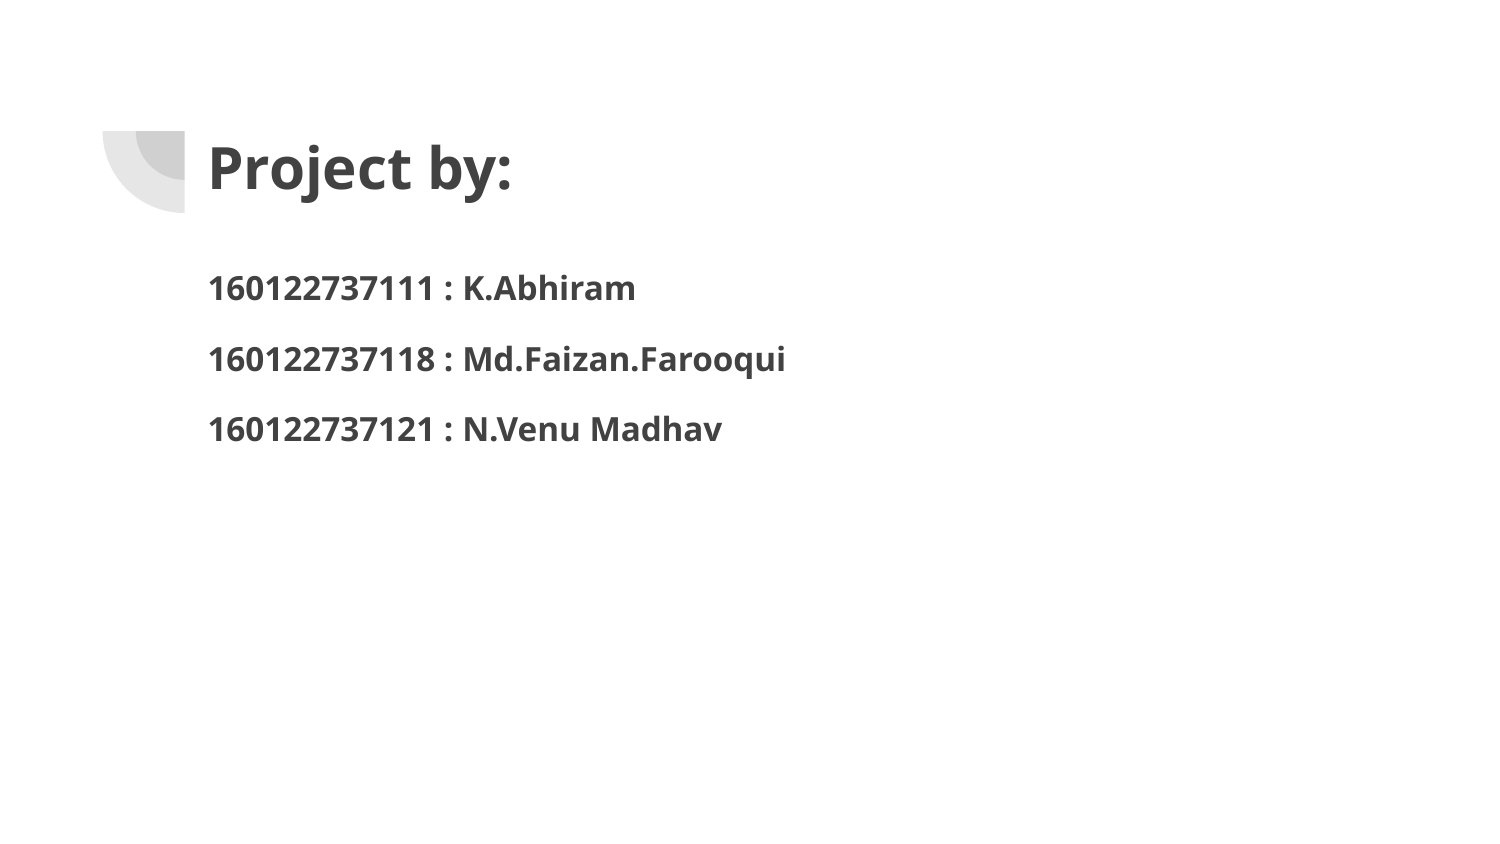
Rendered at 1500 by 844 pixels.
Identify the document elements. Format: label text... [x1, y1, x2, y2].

list 160122737111 : K.Abhiram 160122737118 : Md.Faizan.Farooqui 160122737121 : N.Venu Madhav [192, 246, 1346, 663]
title Project by: [192, 116, 1346, 246]
